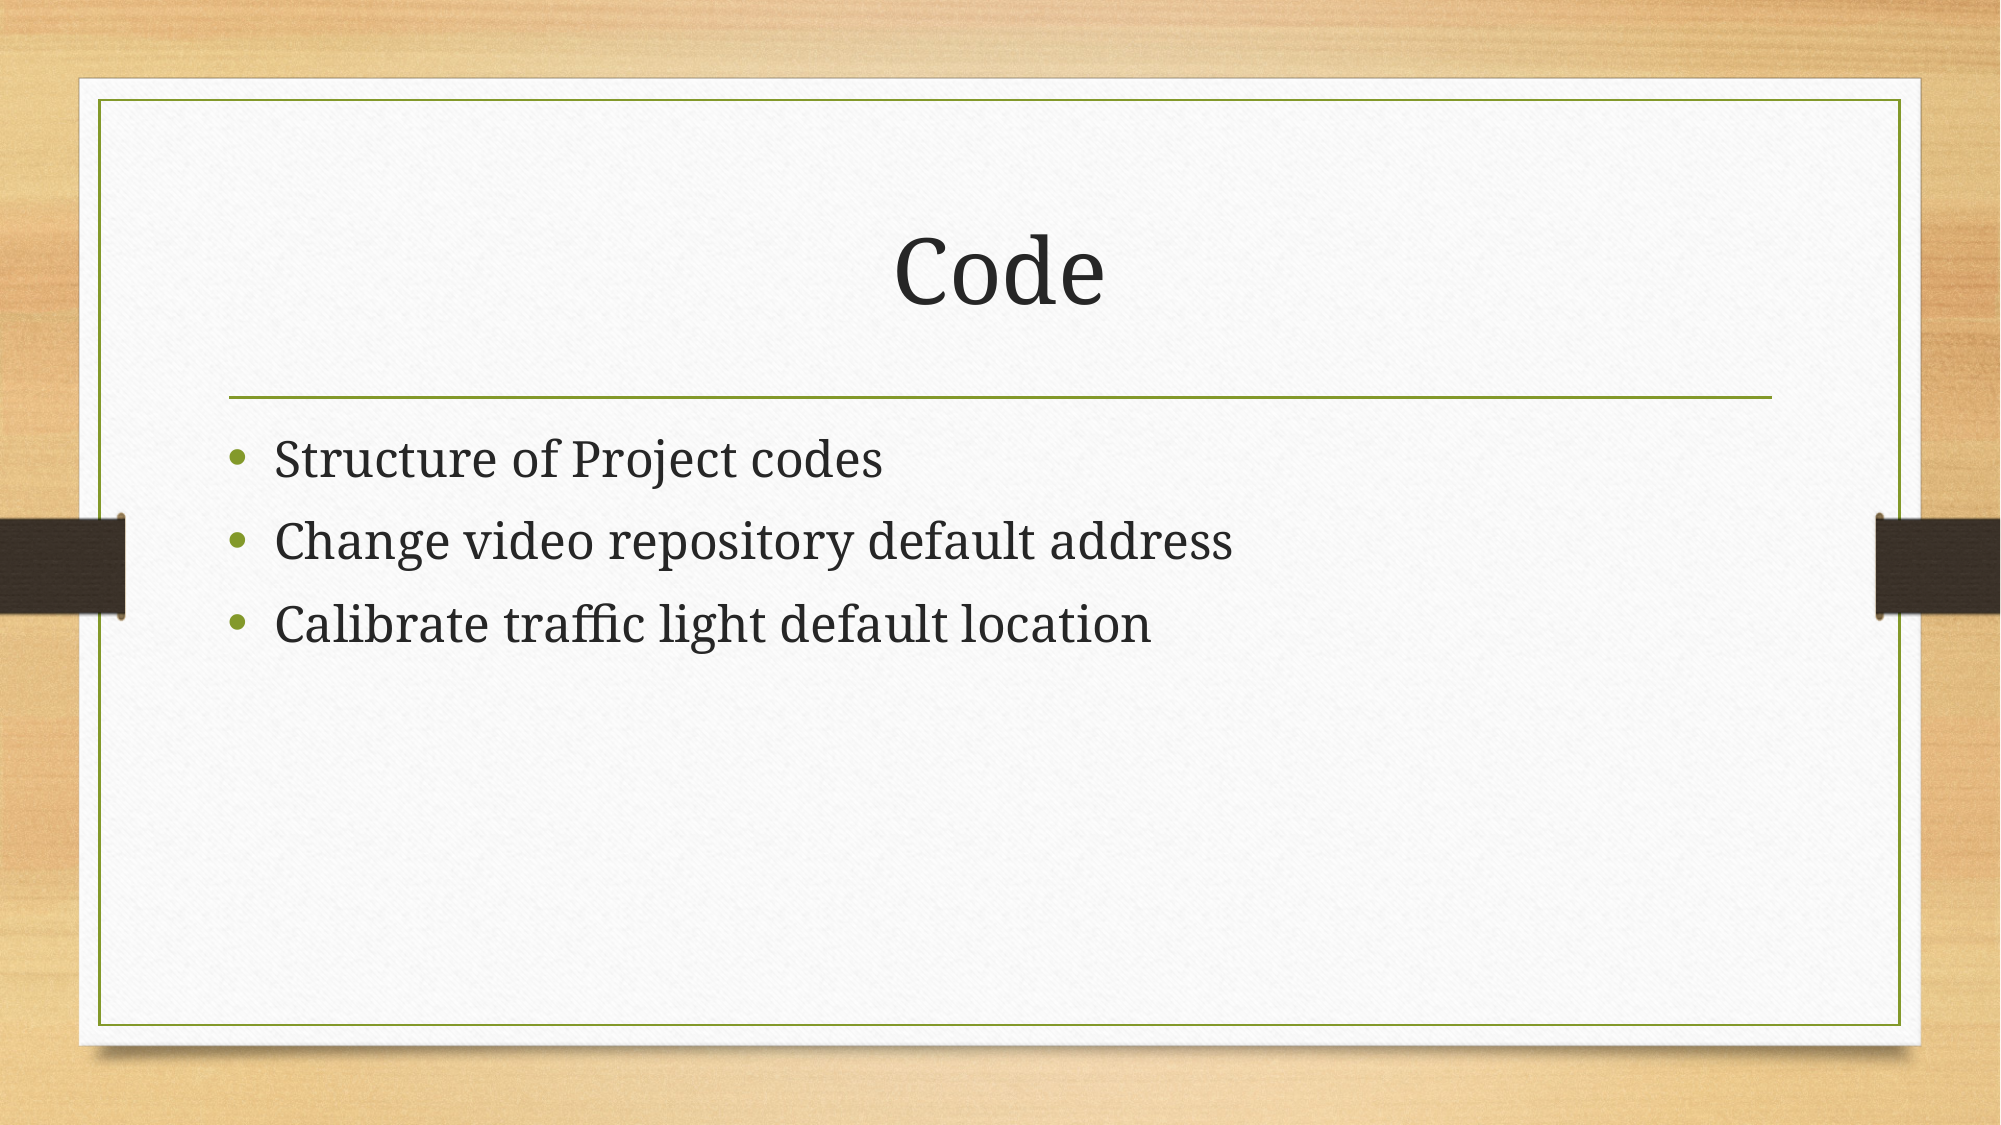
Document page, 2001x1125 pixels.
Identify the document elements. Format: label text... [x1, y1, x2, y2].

list Structure of Project codes Change video repository default address Calibrate traffic light default location [212, 419, 1788, 964]
title Code [212, 161, 1788, 375]
picture [0, 0, 2001, 1125]
